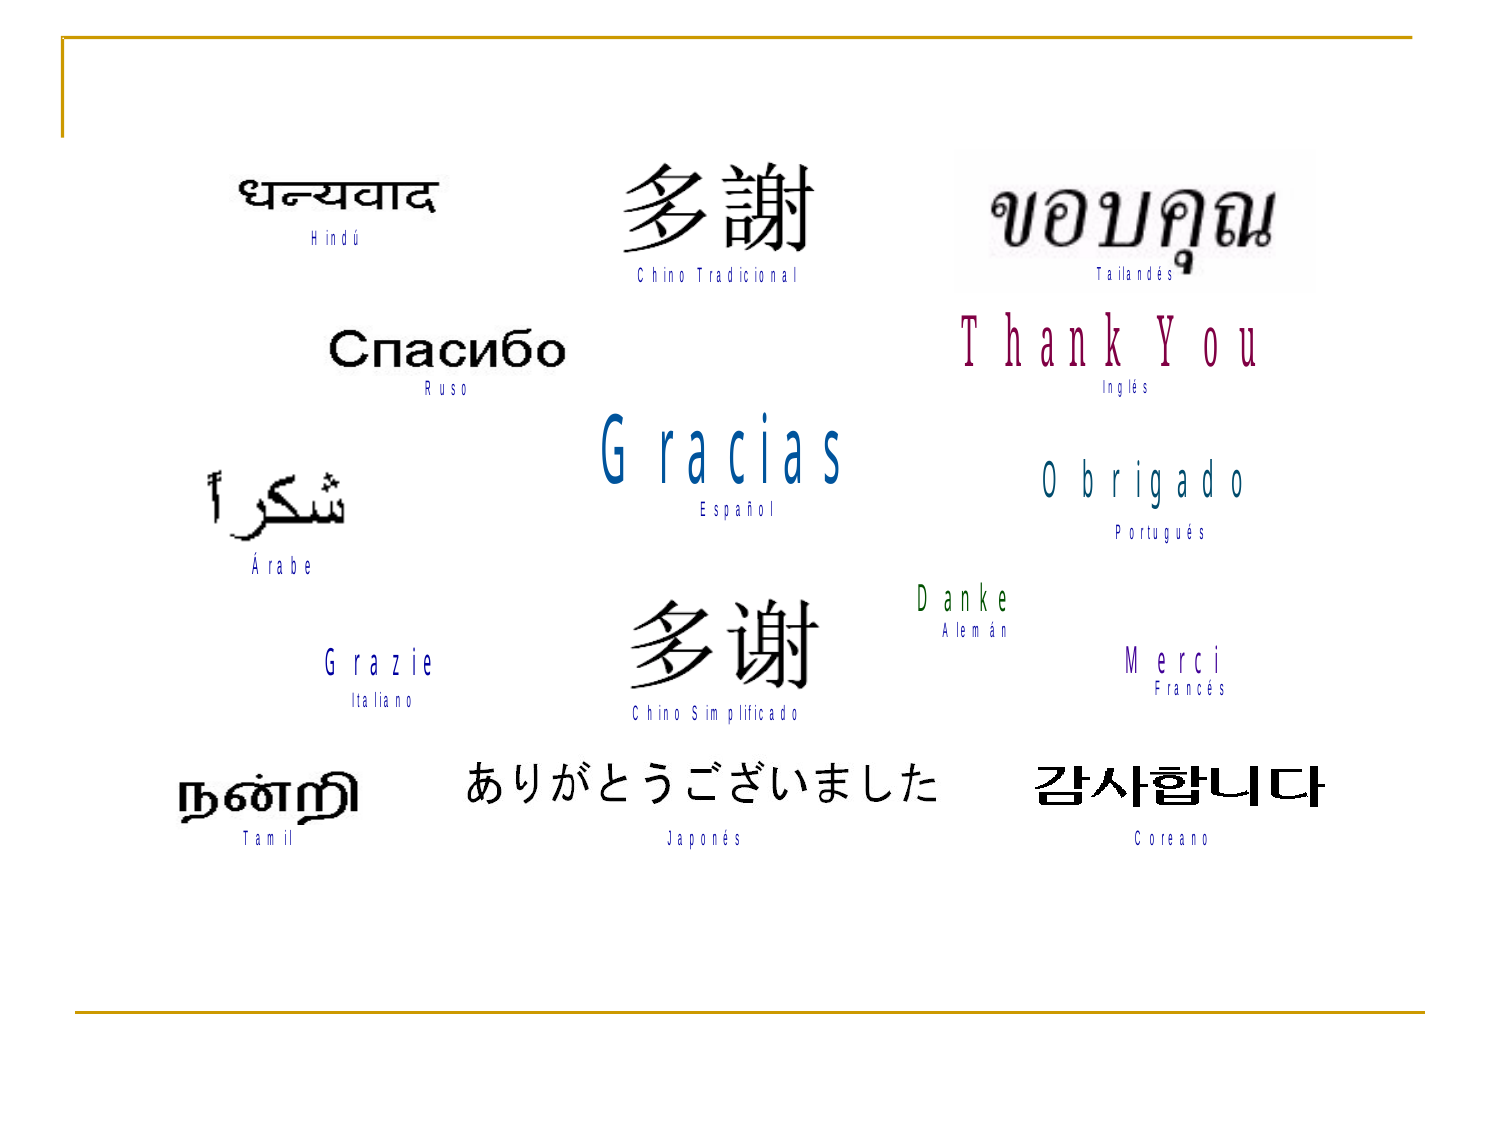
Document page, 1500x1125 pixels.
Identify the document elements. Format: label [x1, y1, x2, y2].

text_box [0, 0, 1500, 1125]
